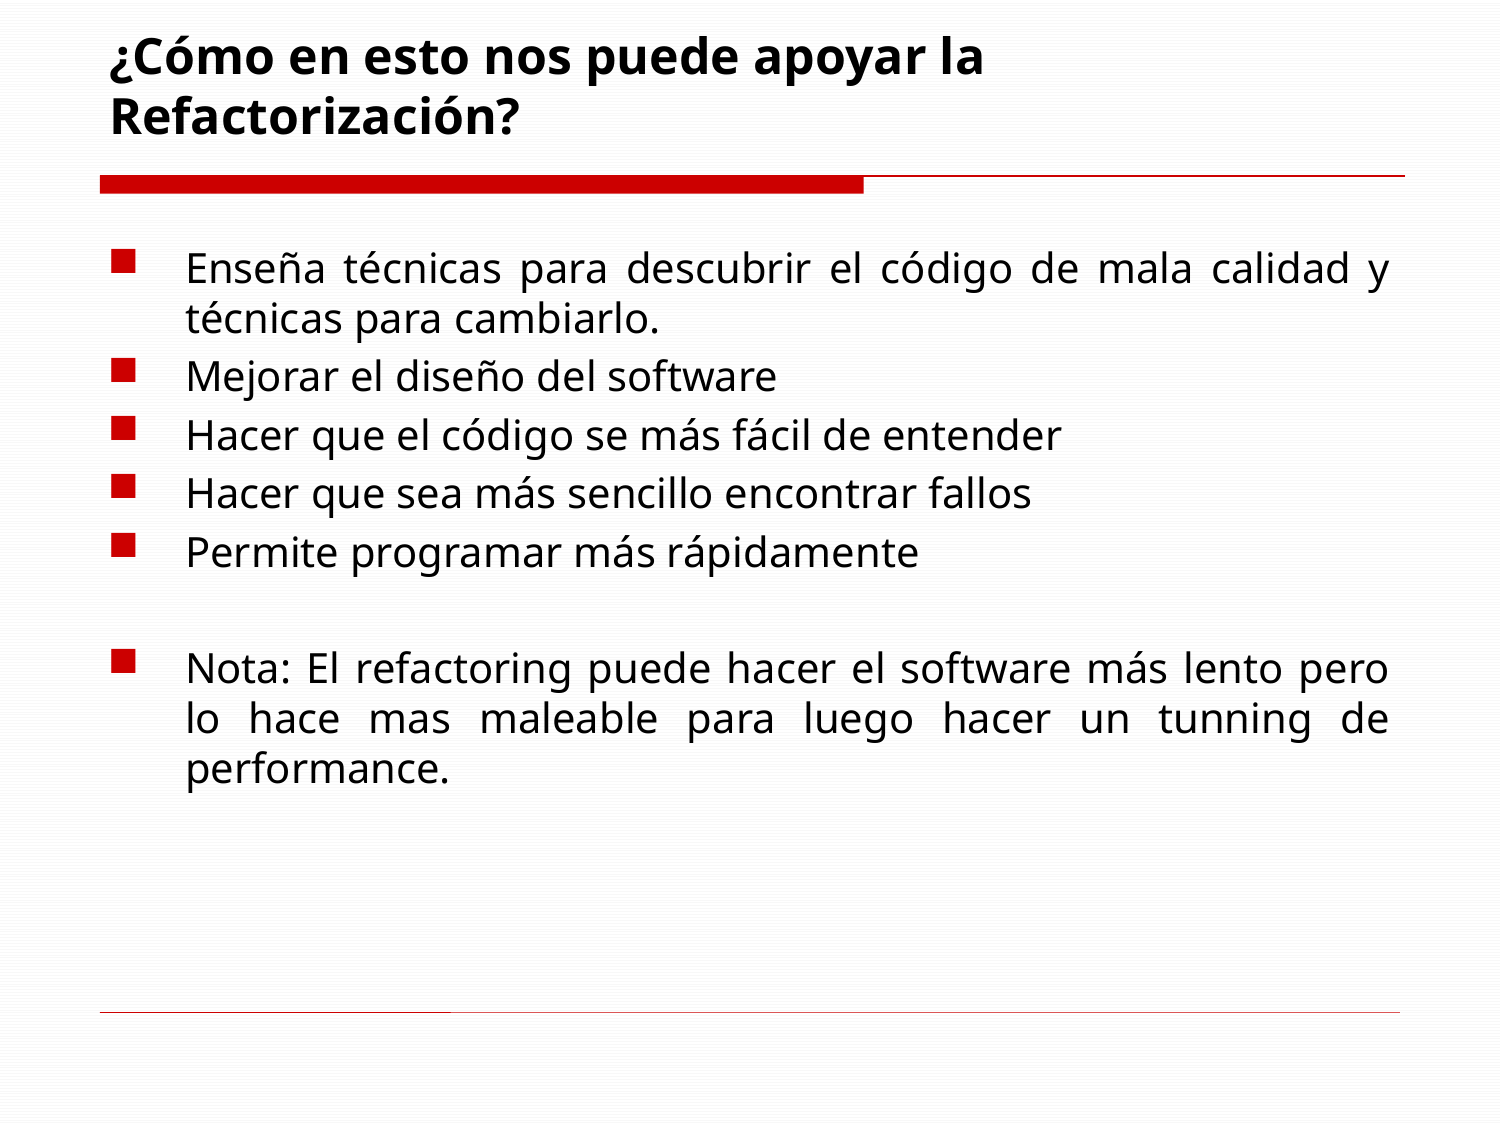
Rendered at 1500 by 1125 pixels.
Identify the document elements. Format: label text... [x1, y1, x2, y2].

list Enseña técnicas para descubrir el código de mala calidad y técnicas para cambiarlo. Mejorar el diseño del software Hacer que el código se más fácil de entender Hacer que sea más sencillo encontrar fallos Permite programar más rápidamente Nota: El refactoring puede hacer el software más lento pero lo hace mas maleable para luego hacer un tunning de performance. [92, 234, 1406, 997]
title ¿Cómo en esto nos puede apoyar la Refactorización? [93, 23, 1407, 153]
